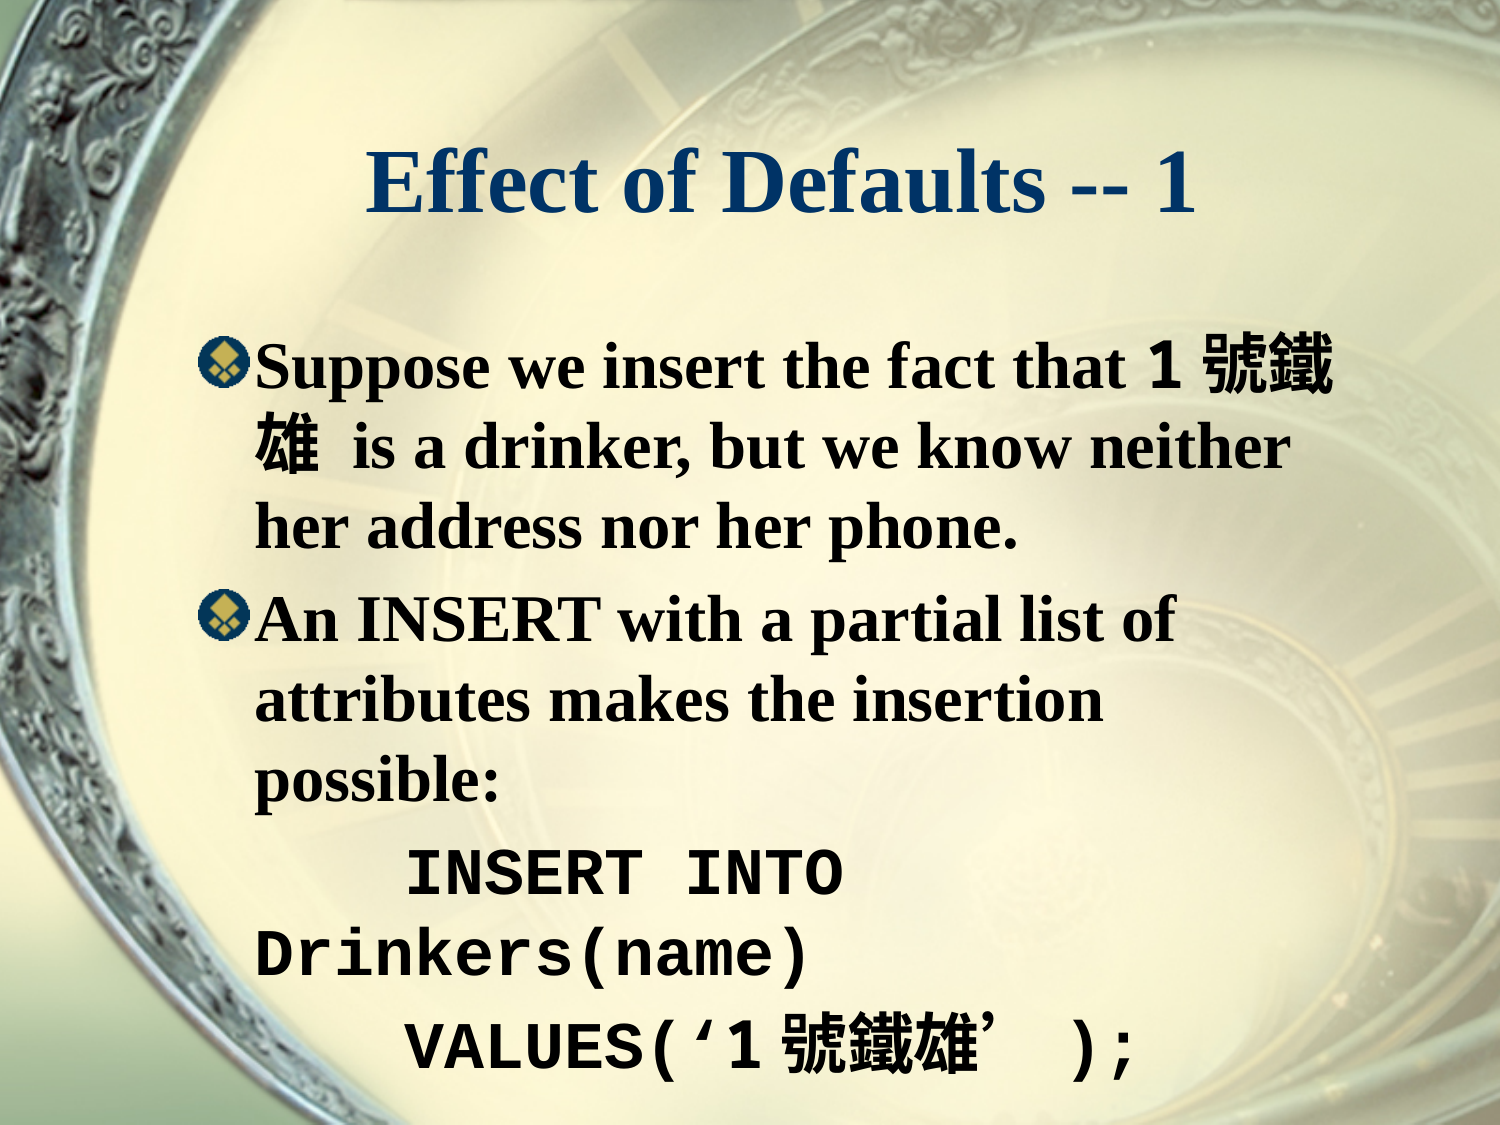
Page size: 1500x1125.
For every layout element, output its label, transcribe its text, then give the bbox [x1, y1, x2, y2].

picture [0, 0, 1500, 1125]
title Effect of Defaults -- 1 [183, 125, 1384, 263]
list Suppose we insert the fact that 1號鐵雄 is a drinker, but we know neither her address nor her phone. An INSERT with a partial list of attributes makes the insertion possible: INSERT INTO Drinkers(name) VALUES(‘1號鐵雄’); [183, 314, 1384, 1002]
